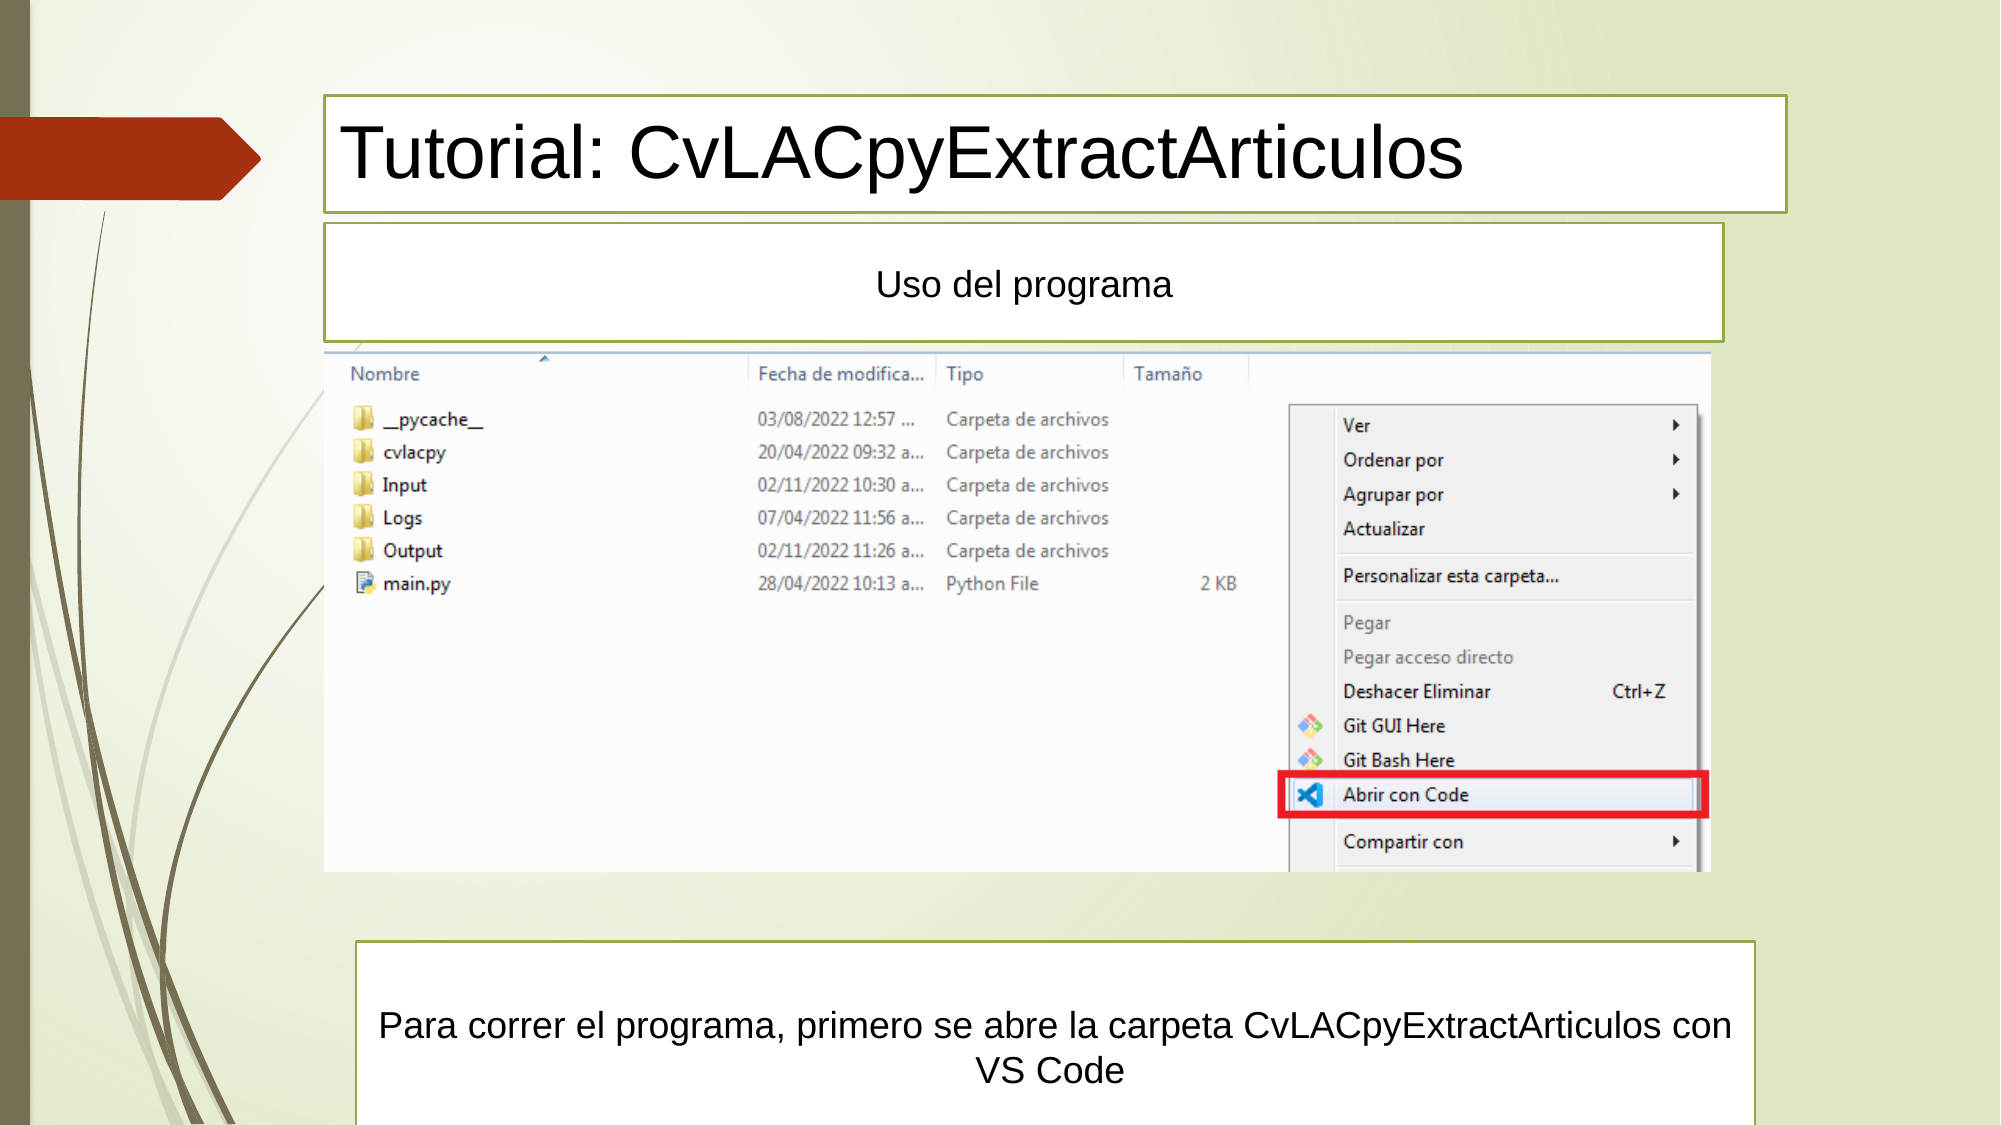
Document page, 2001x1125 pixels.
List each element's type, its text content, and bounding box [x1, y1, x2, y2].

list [324, 351, 1711, 873]
title Tutorial: CvLACpyExtractArticulos [323, 94, 1788, 214]
text_box Uso del programa [323, 222, 1725, 343]
text_box Para correr el programa, primero se abre la carpeta CvLACpyExtractArticulos con VS Code [355, 940, 1756, 1125]
